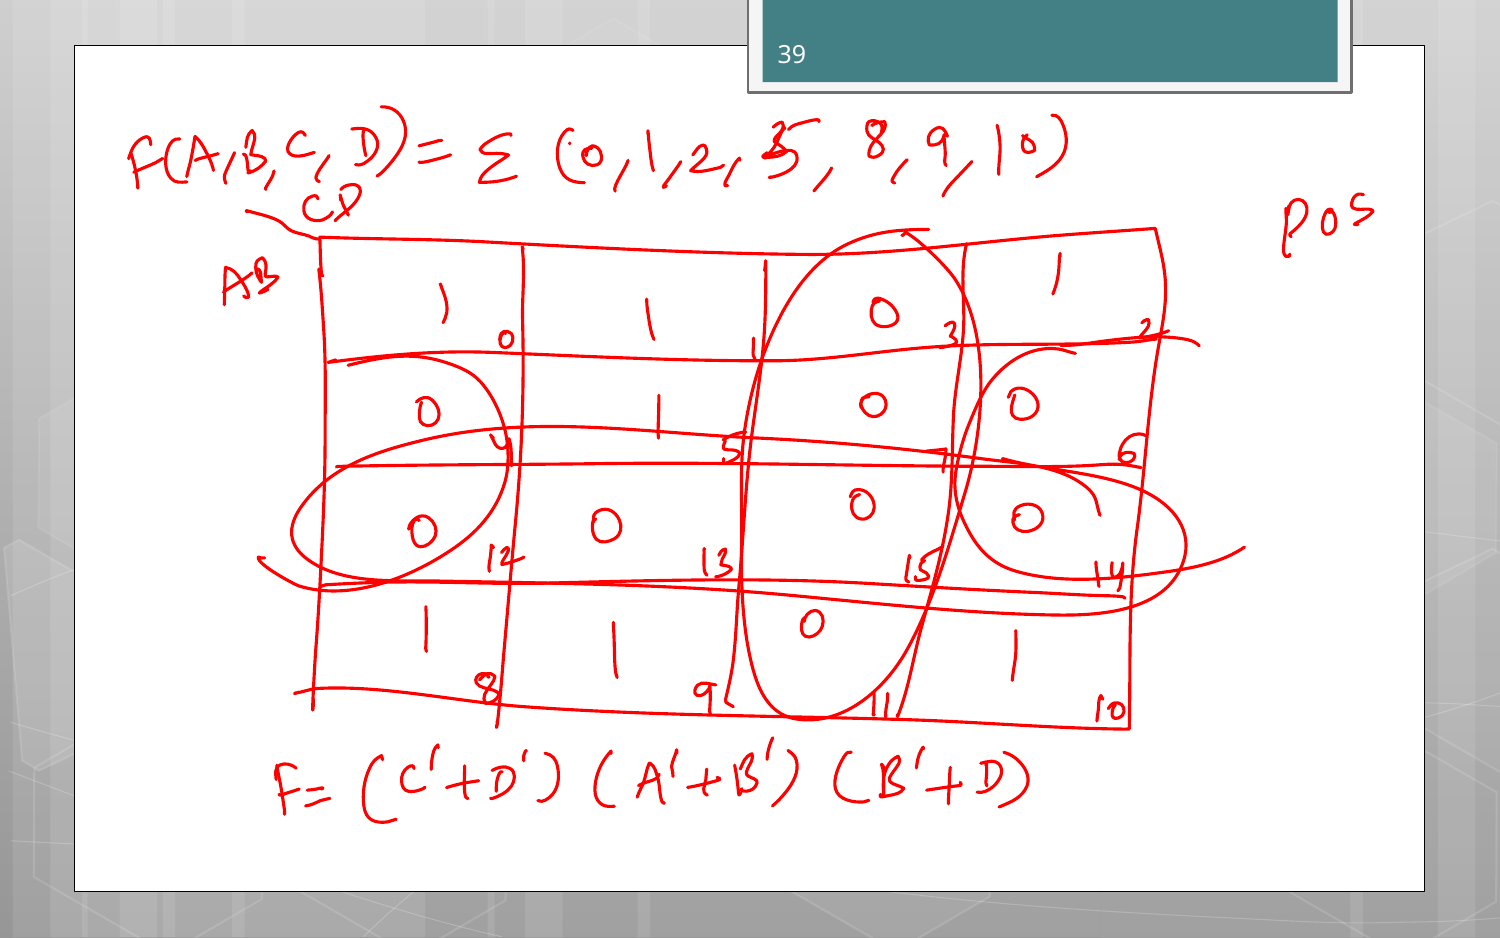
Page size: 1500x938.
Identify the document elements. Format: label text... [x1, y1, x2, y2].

slide_number 39 [762, 30, 982, 81]
